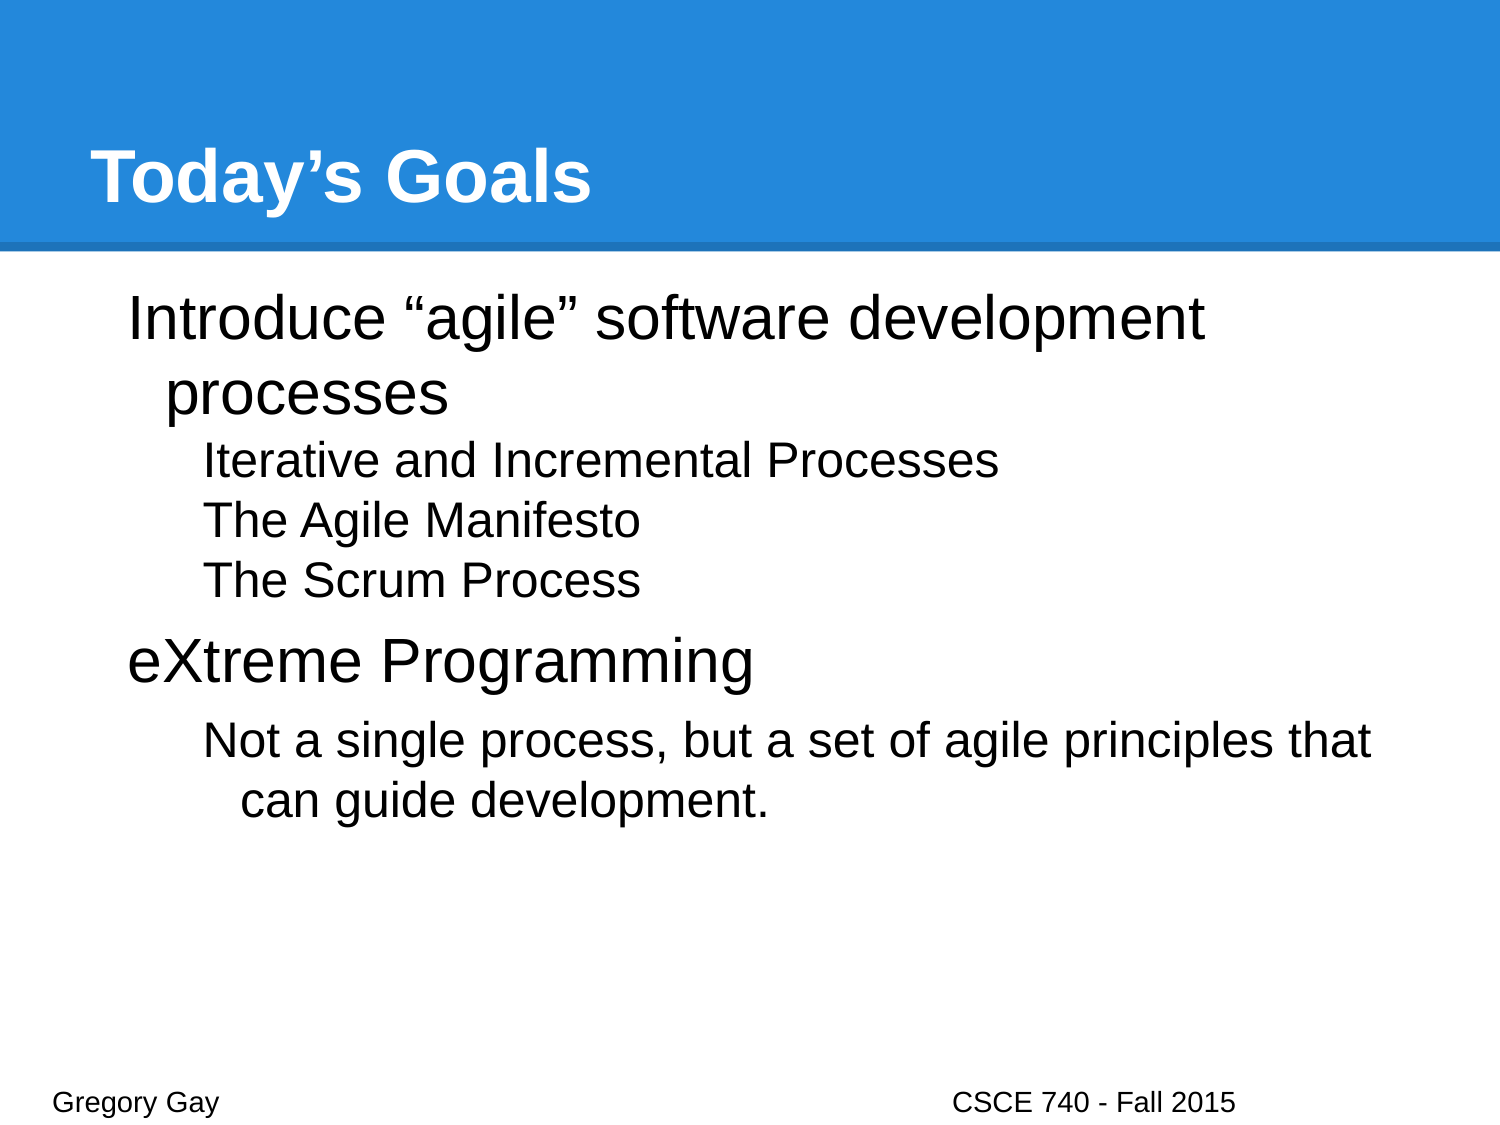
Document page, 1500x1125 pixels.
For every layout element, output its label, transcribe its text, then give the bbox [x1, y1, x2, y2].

title Today’s Goals [75, 45, 1425, 233]
list Introduce “agile” software development processes Iterative and Incremental Processes The Agile Manifesto The Scrum Process eXtreme Programming Not a single process, but a set of agile principles that can guide development. [75, 262, 1476, 1078]
text_box Gregory Gay CSCE 740 - Fall 2015 7 [37, 1068, 1463, 1114]
